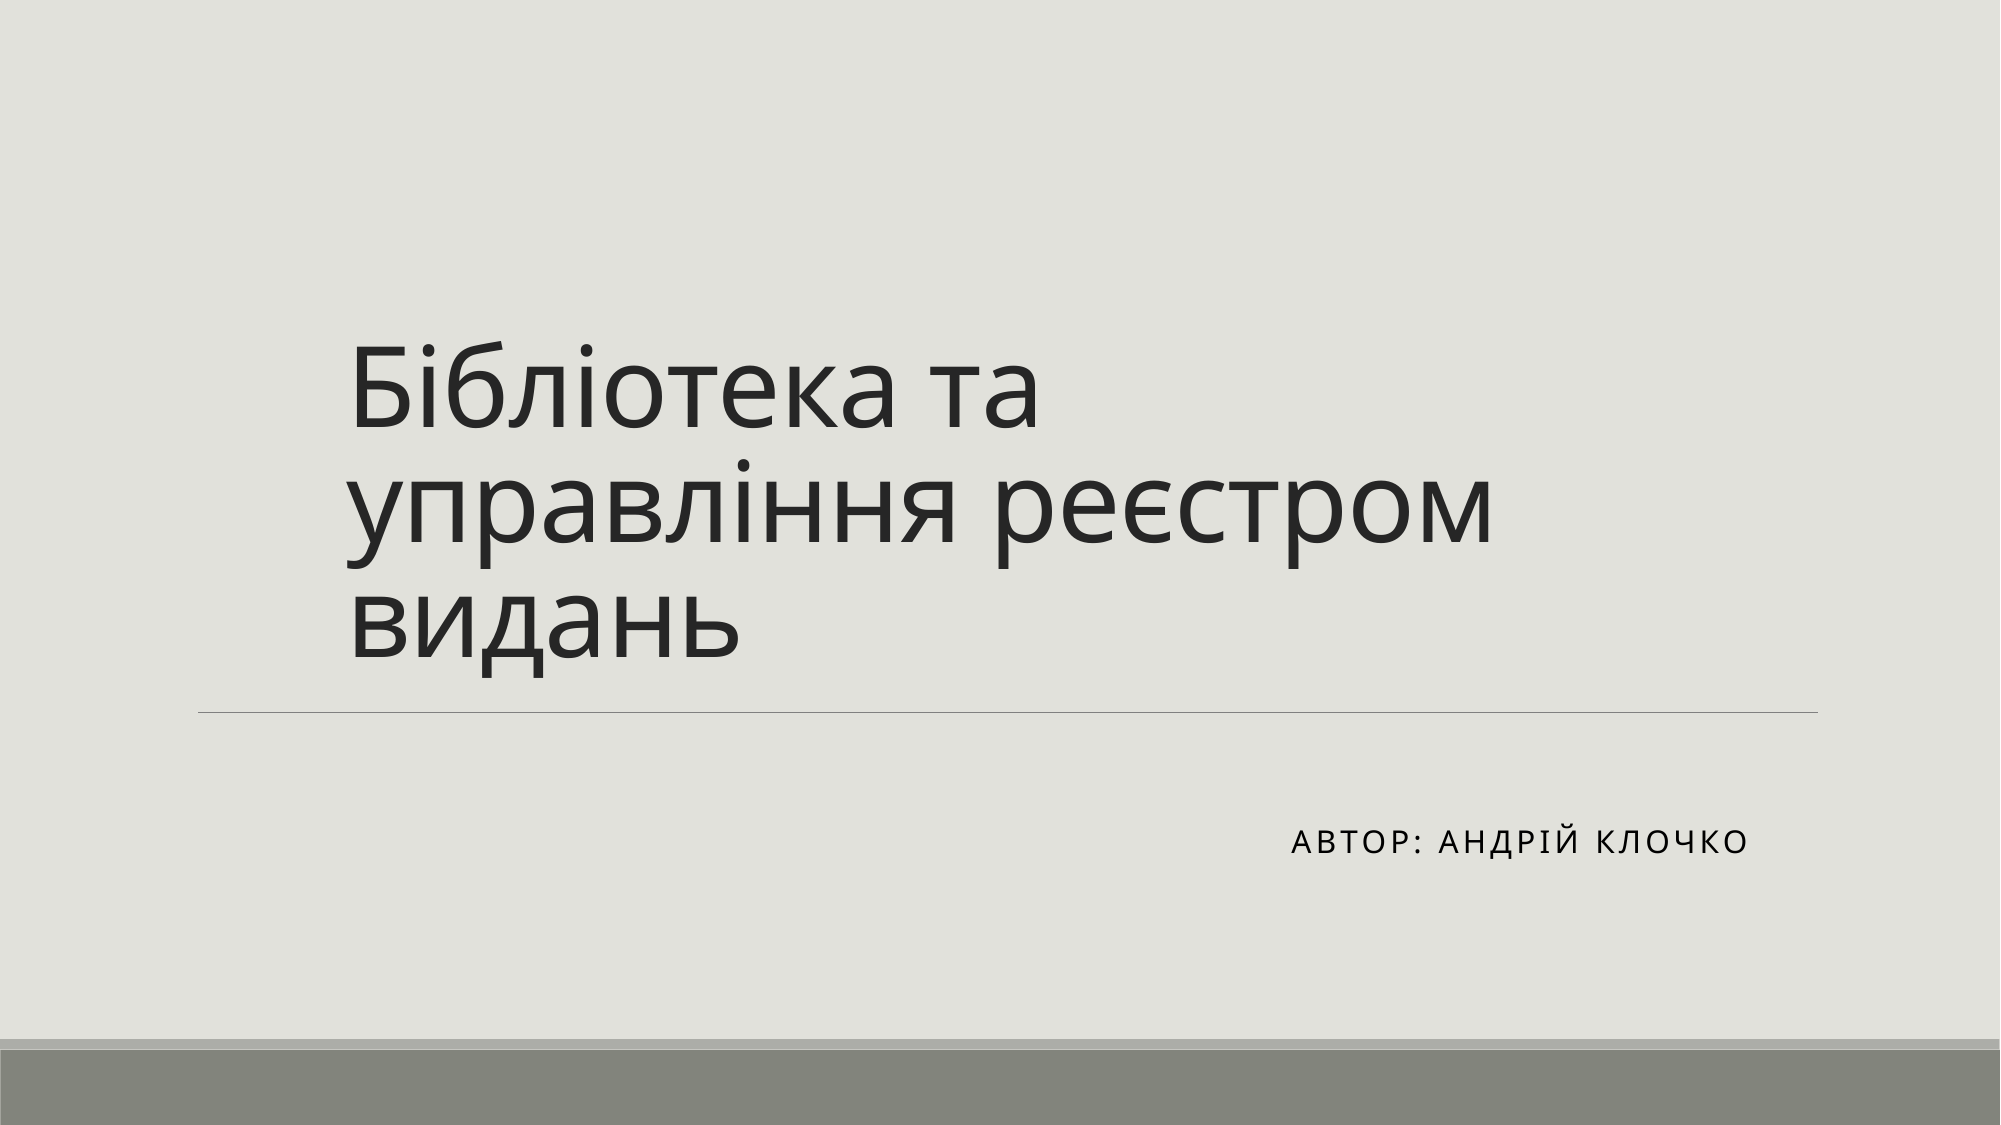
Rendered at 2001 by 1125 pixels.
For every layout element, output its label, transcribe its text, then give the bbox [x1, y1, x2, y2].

title Бібліотека та управління реєстром видань [331, 440, 1520, 688]
subtitle Автор: Андрій Клочко [1276, 818, 1794, 889]
